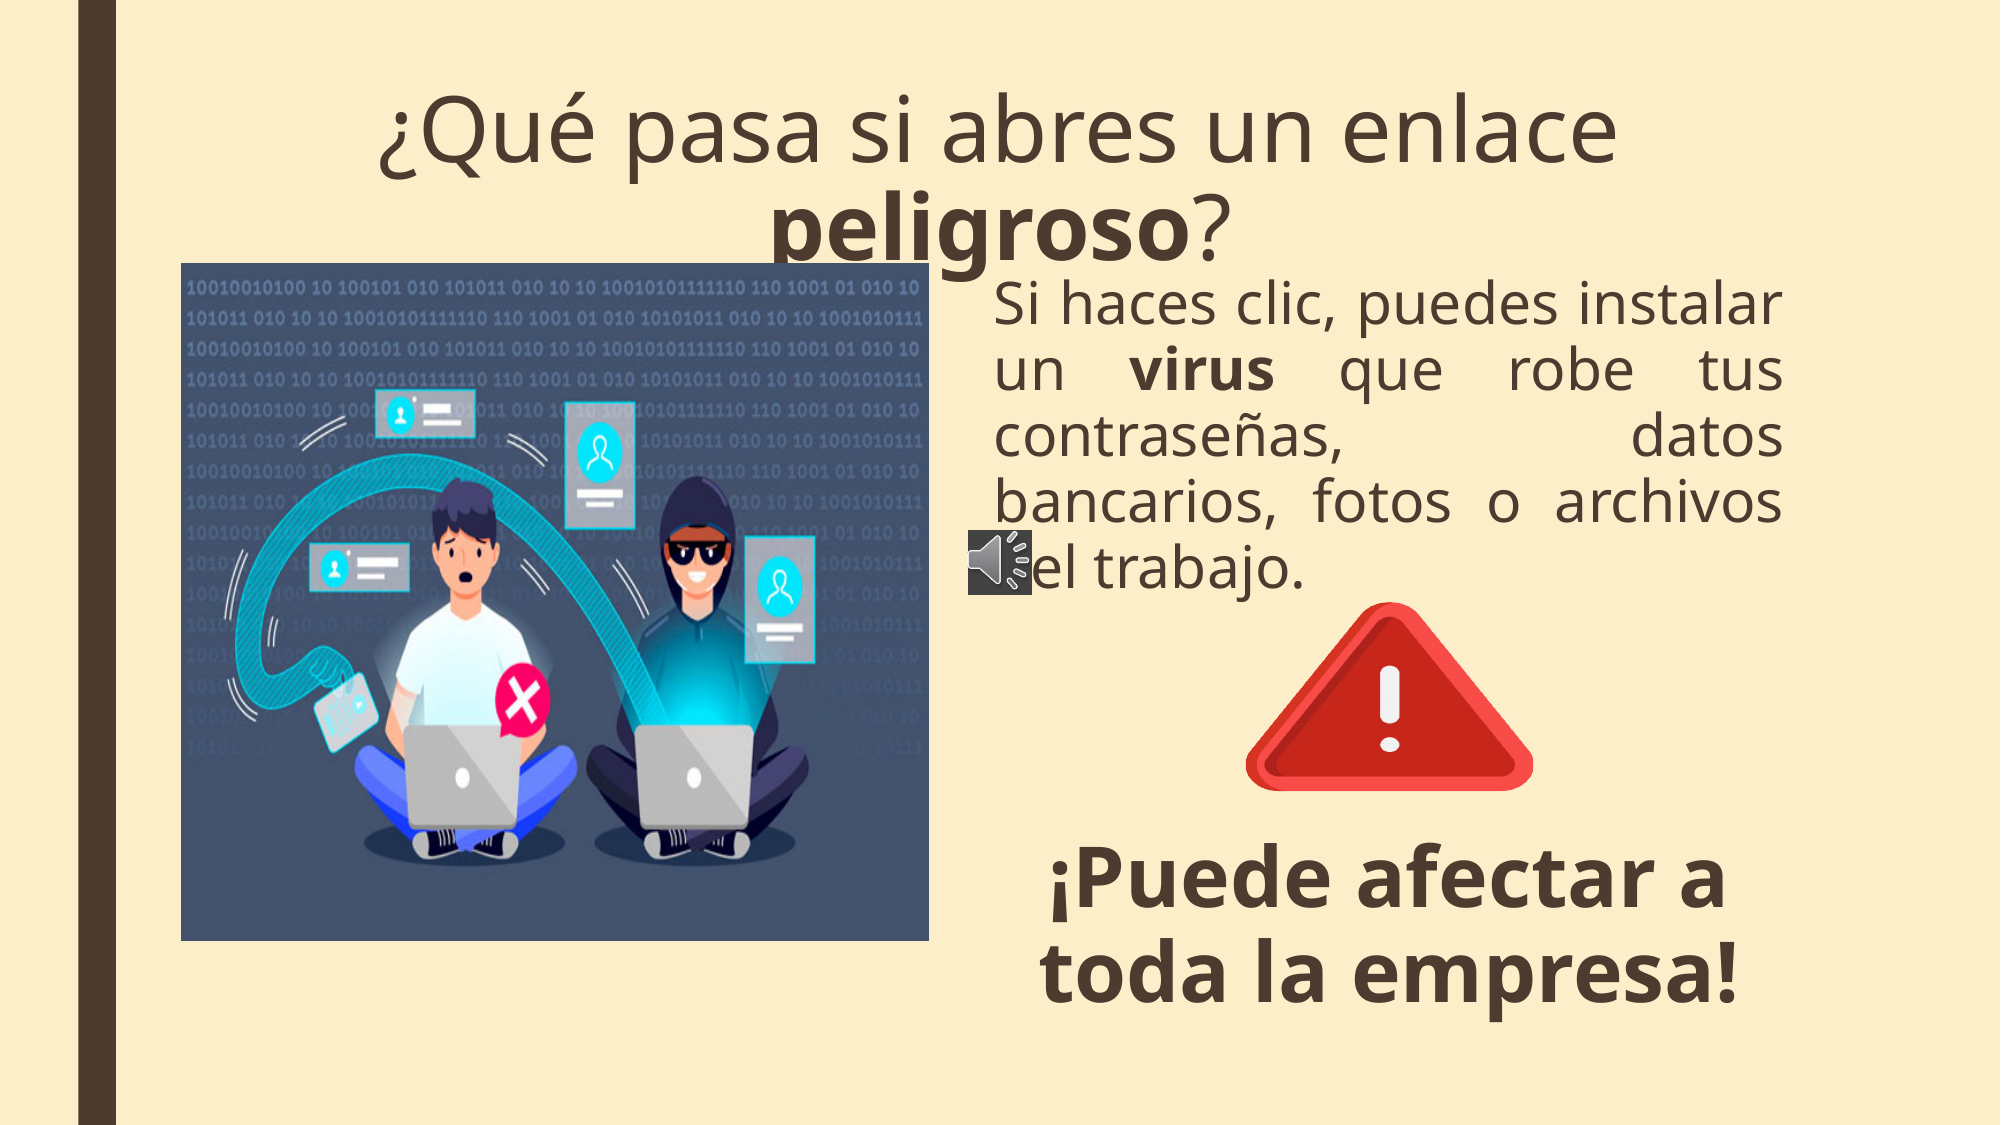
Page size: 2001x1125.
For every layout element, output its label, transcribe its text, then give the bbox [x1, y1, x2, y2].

picture [180, 263, 929, 941]
picture [966, 529, 1034, 596]
title ¿Qué pasa si abres un enlace peligroso? [181, 76, 1819, 321]
list Si haces clic, puedes instalar un virus que robe tus contraseñas, datos bancarios, fotos o archivos del trabajo. ¡Puede afectar a toda la empresa! [978, 263, 1800, 1031]
picture [1245, 602, 1534, 793]
